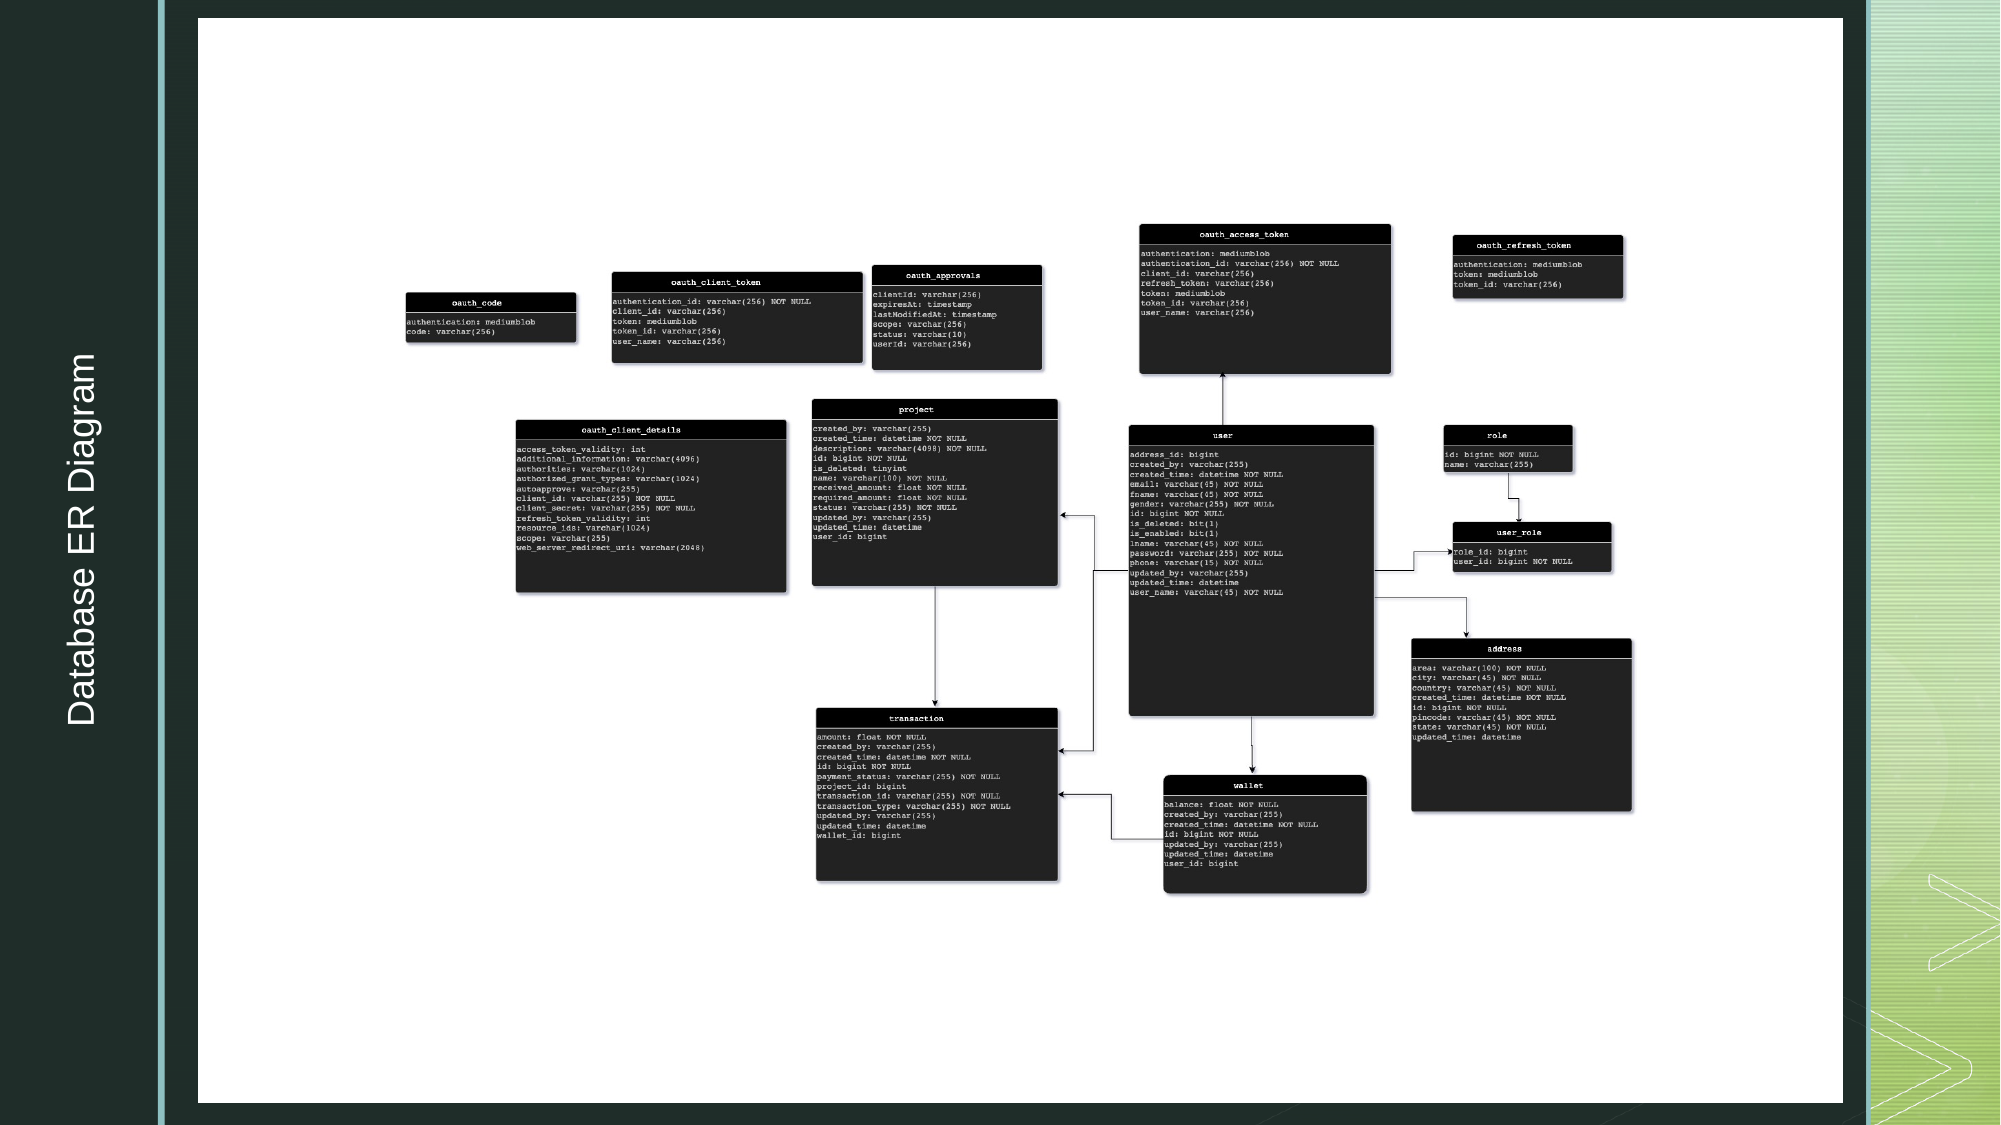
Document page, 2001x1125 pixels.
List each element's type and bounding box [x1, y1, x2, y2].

picture [0, 0, 2001, 1125]
list [197, 17, 1843, 1103]
